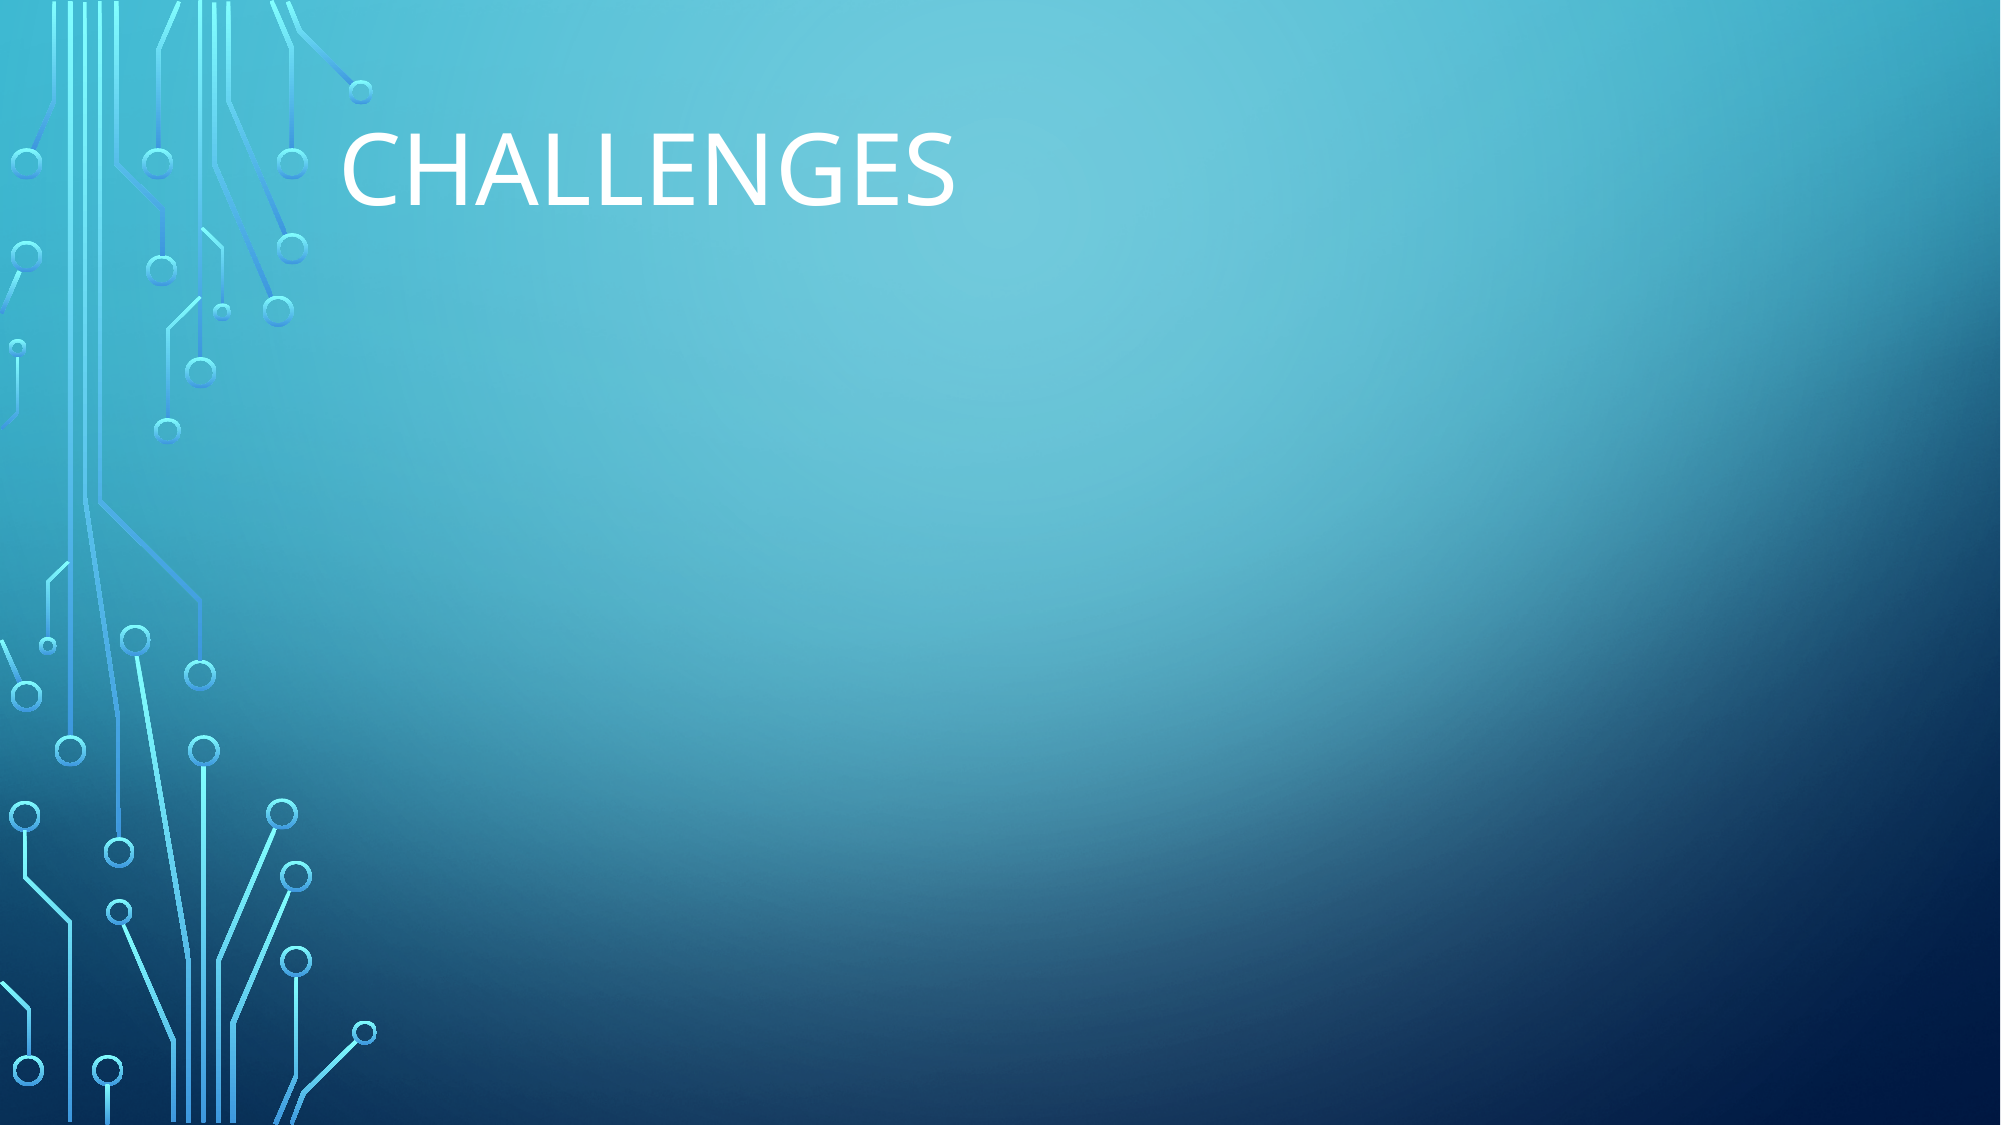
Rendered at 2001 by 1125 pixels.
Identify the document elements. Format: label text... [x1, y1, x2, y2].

title Challenges [323, 106, 1766, 235]
